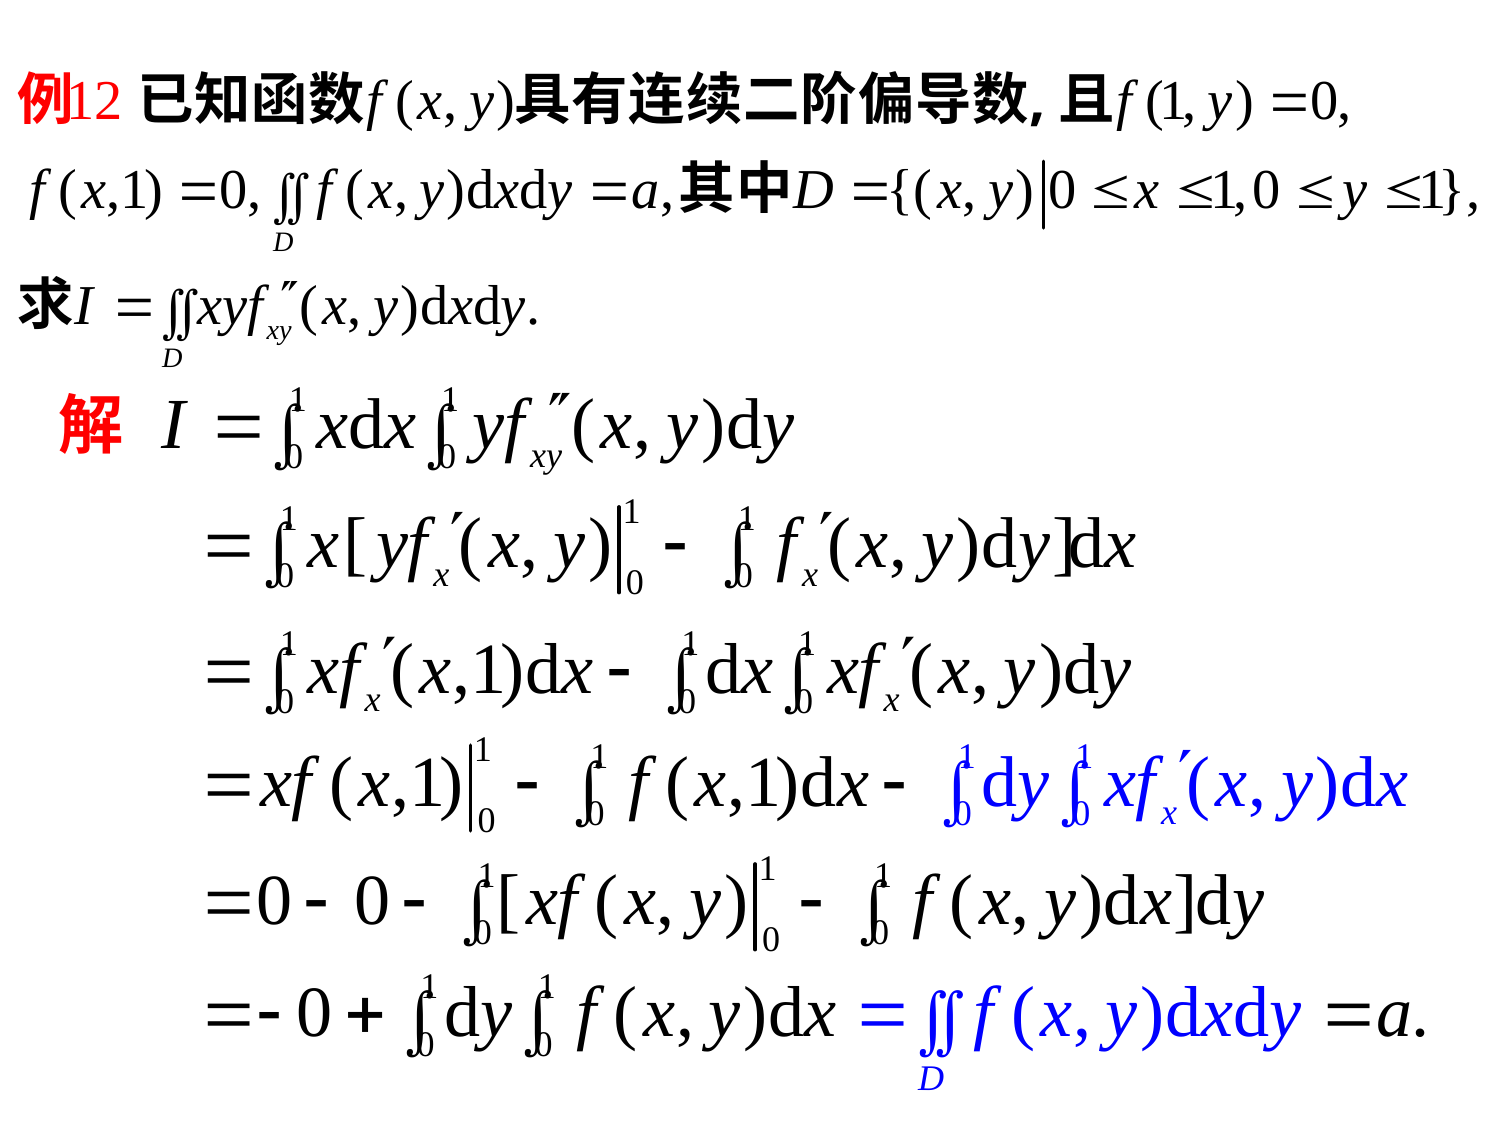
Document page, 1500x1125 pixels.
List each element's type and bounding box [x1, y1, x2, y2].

text_box [194, 841, 1274, 960]
text_box [13, 64, 1487, 376]
text_box [194, 722, 1418, 843]
text_box [52, 373, 804, 486]
text_box [194, 484, 1144, 604]
text_box [194, 960, 1433, 1098]
text_box [194, 617, 1141, 722]
